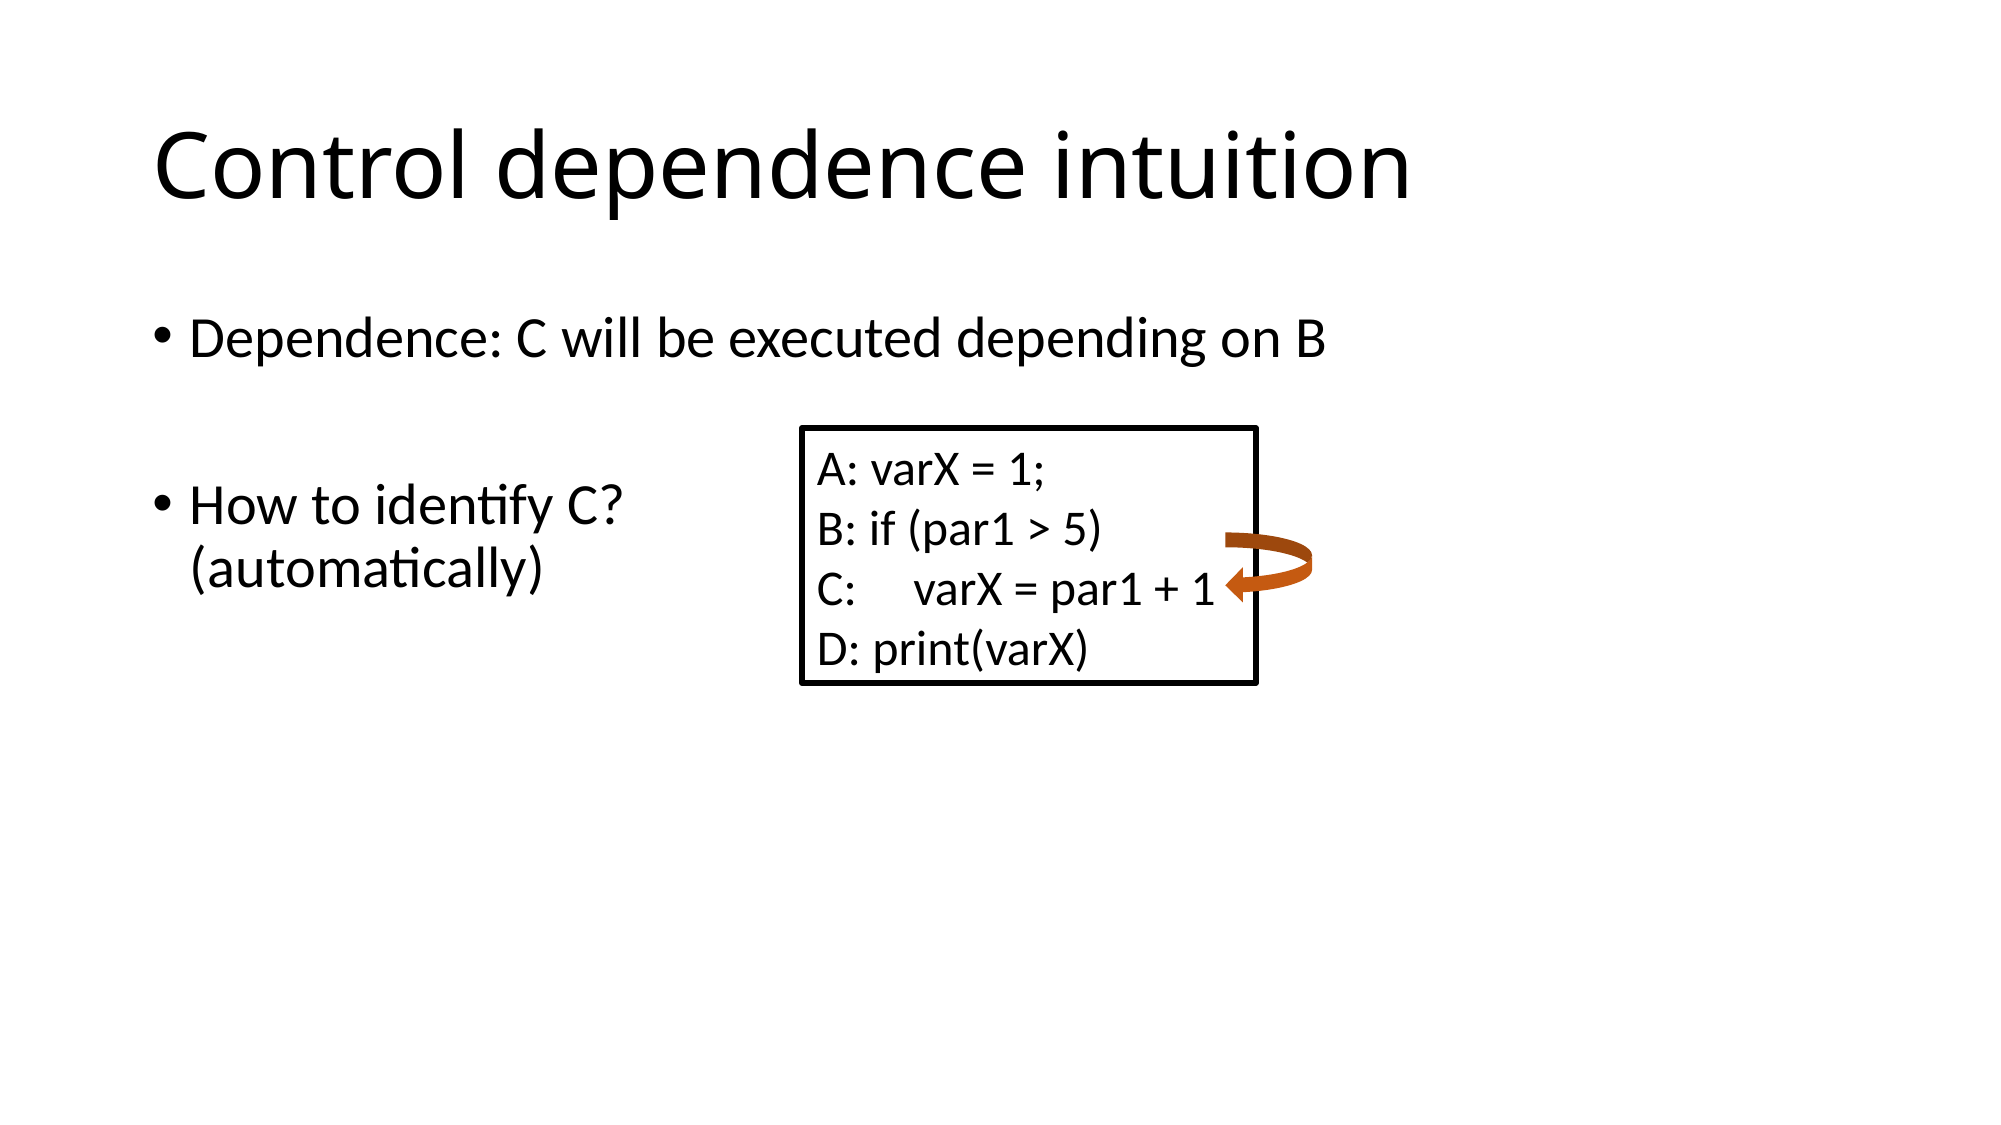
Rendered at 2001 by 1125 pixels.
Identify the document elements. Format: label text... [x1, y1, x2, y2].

title Control dependence intuition [137, 59, 1863, 278]
text_box A: varX = 1; B: if (par1 > 5) C: varX = par1 + 1 D: print(varX) [802, 428, 1256, 683]
text_box [1224, 531, 1313, 604]
list Dependence: C will be executed depending on B How to identify C? (automatically) [137, 299, 1863, 1014]
